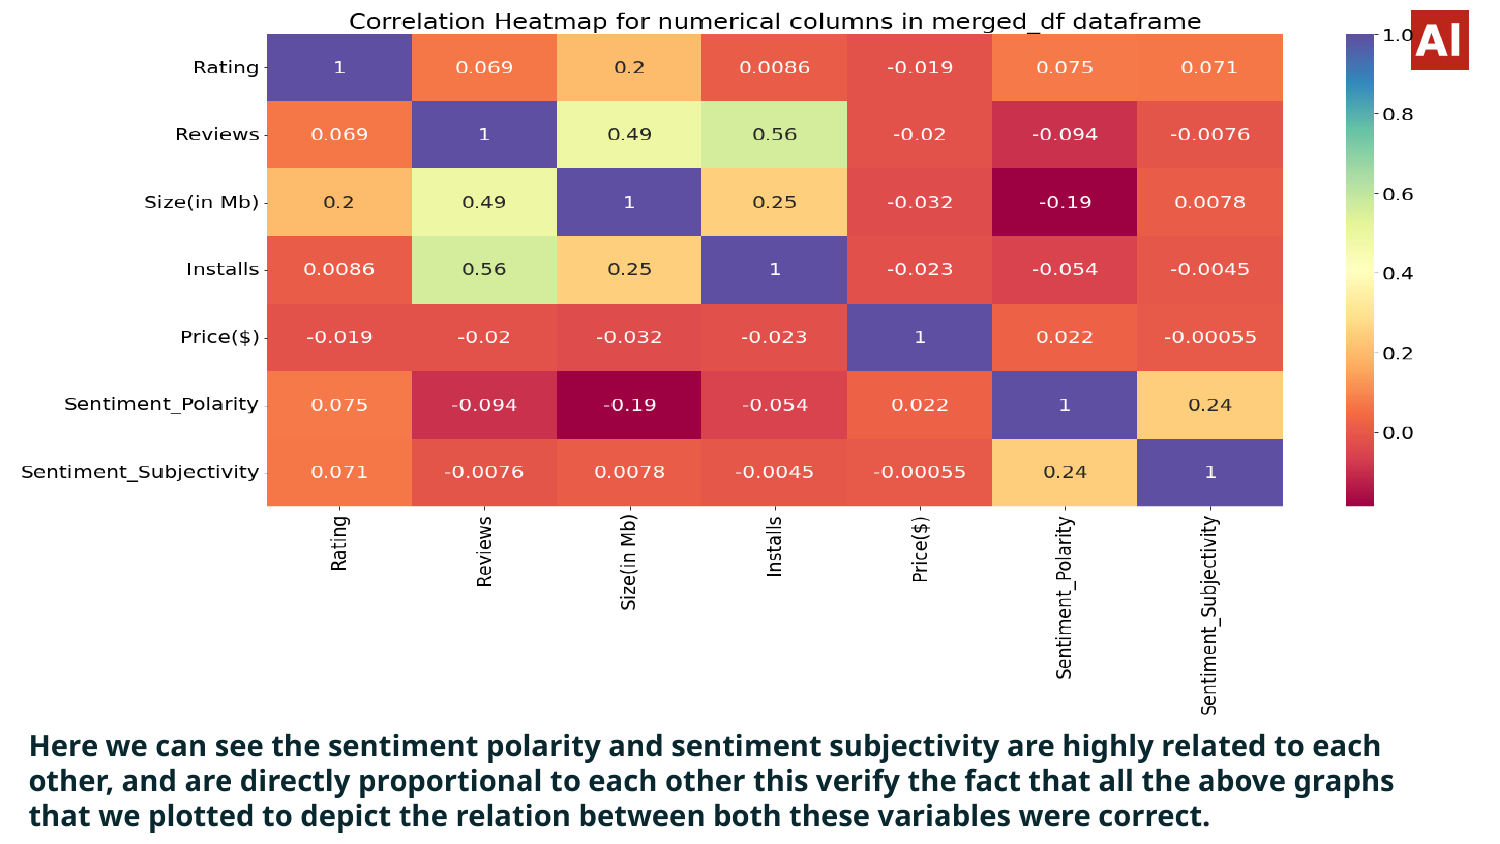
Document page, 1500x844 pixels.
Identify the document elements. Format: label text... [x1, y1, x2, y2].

text_box Here we can see the sentiment polarity and sentiment subjectivity are highly related to each other, and are directly proportional to each other this verify the fact that all the above graphs that we plotted to depict the relation between both these variables were correct. [13, 719, 1449, 844]
picture [13, 6, 1469, 721]
